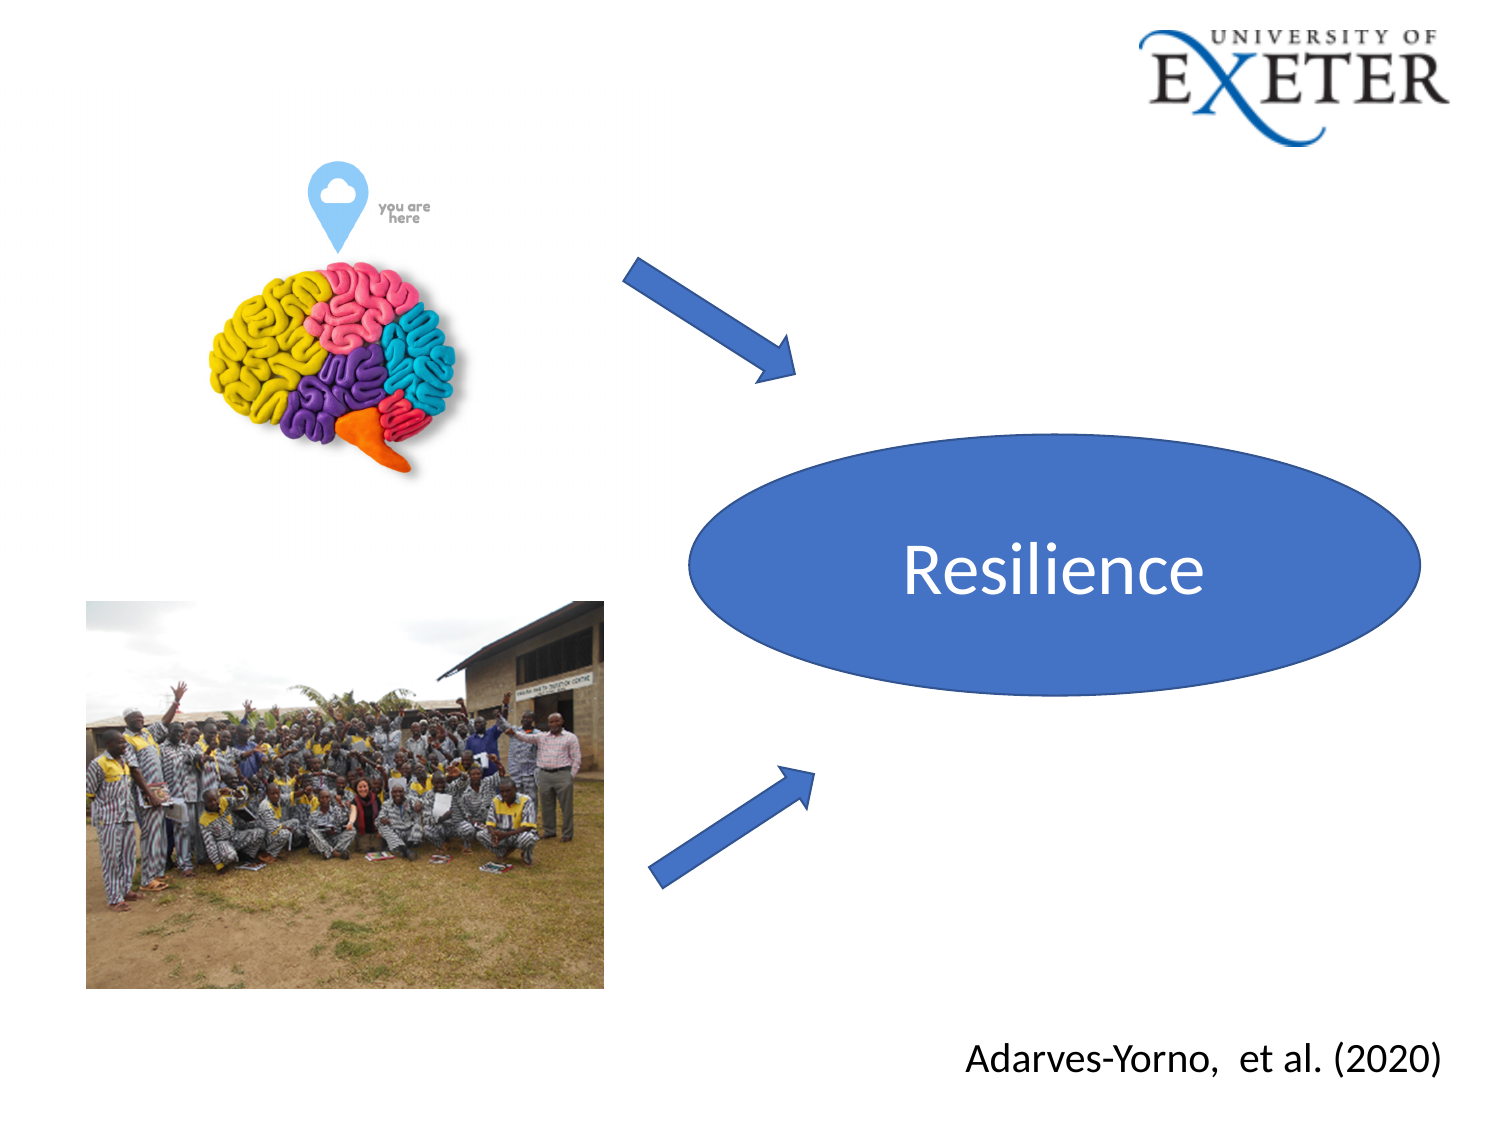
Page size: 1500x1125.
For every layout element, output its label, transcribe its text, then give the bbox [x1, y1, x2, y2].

text_box Resilience [688, 433, 1422, 697]
text_box [681, 284, 797, 384]
picture [1139, 30, 1452, 147]
picture [0, 87, 681, 566]
text_box [647, 765, 816, 890]
text_box Adarves-Yorno, et al. (2020) [950, 1023, 1500, 1088]
picture [86, 601, 604, 989]
